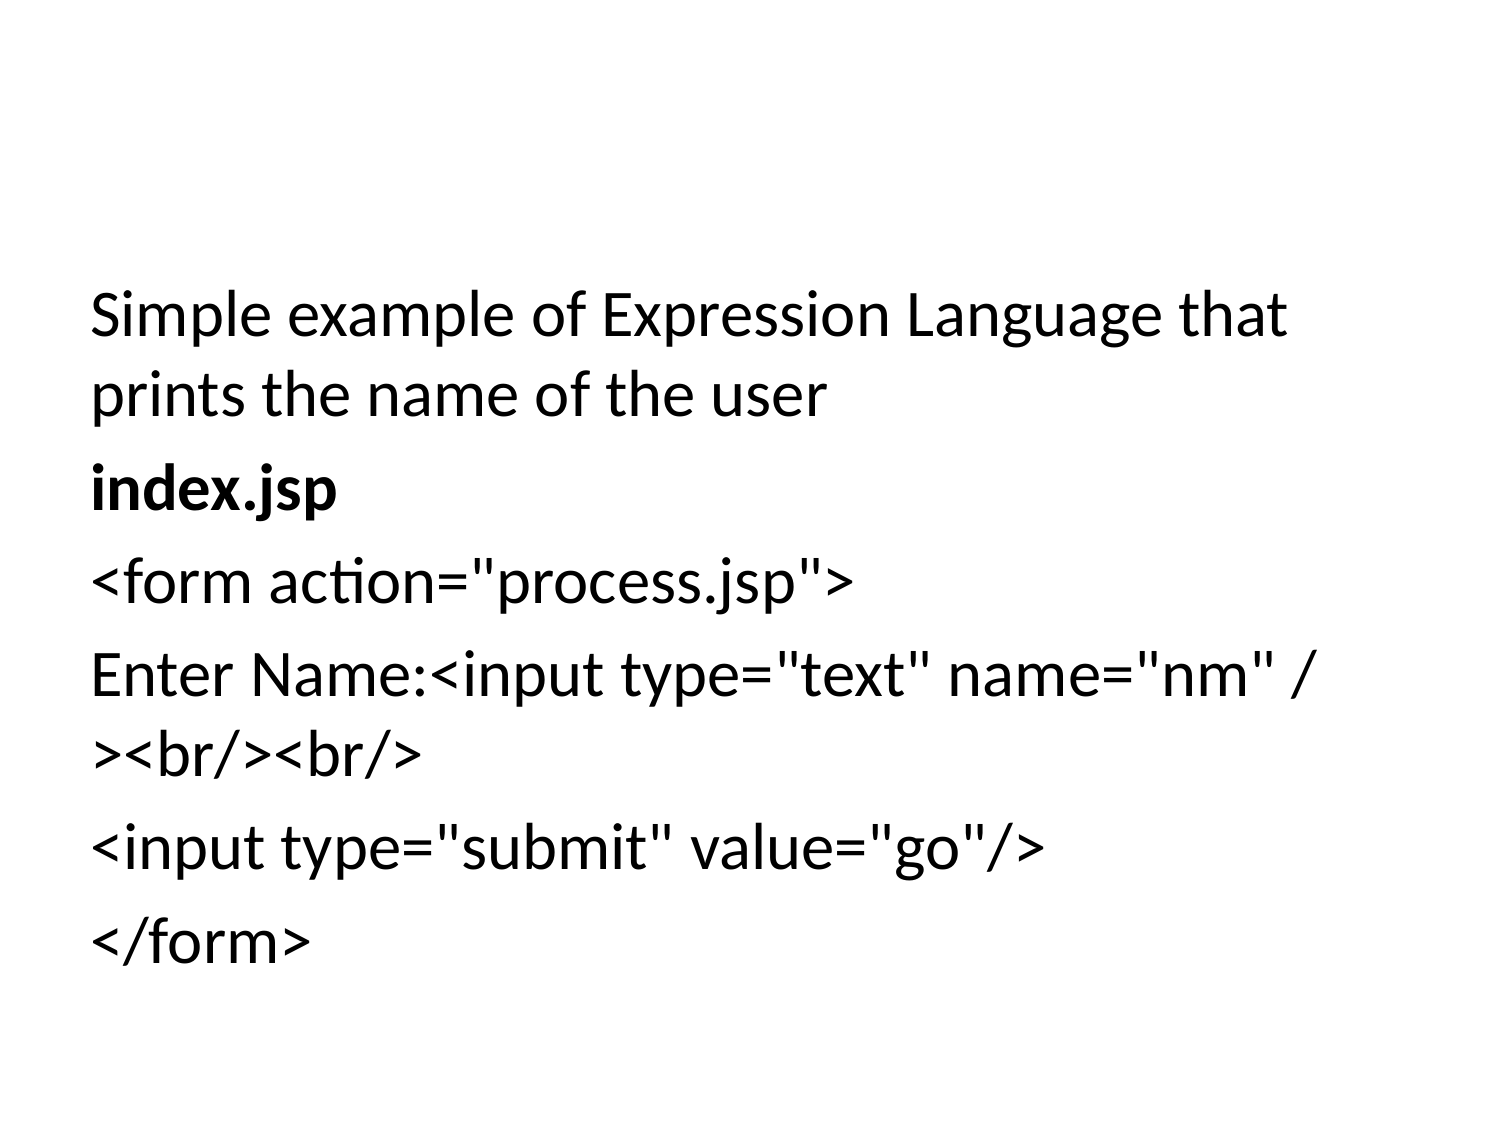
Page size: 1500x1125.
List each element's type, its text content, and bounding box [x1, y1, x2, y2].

list Simple example of Expression Language that prints the name of the user index.jsp <form action="process.jsp"> Enter Name:<input type="text" name="nm" /><br/><br/> <input type="submit" value="go"/> </form> [75, 262, 1425, 1005]
